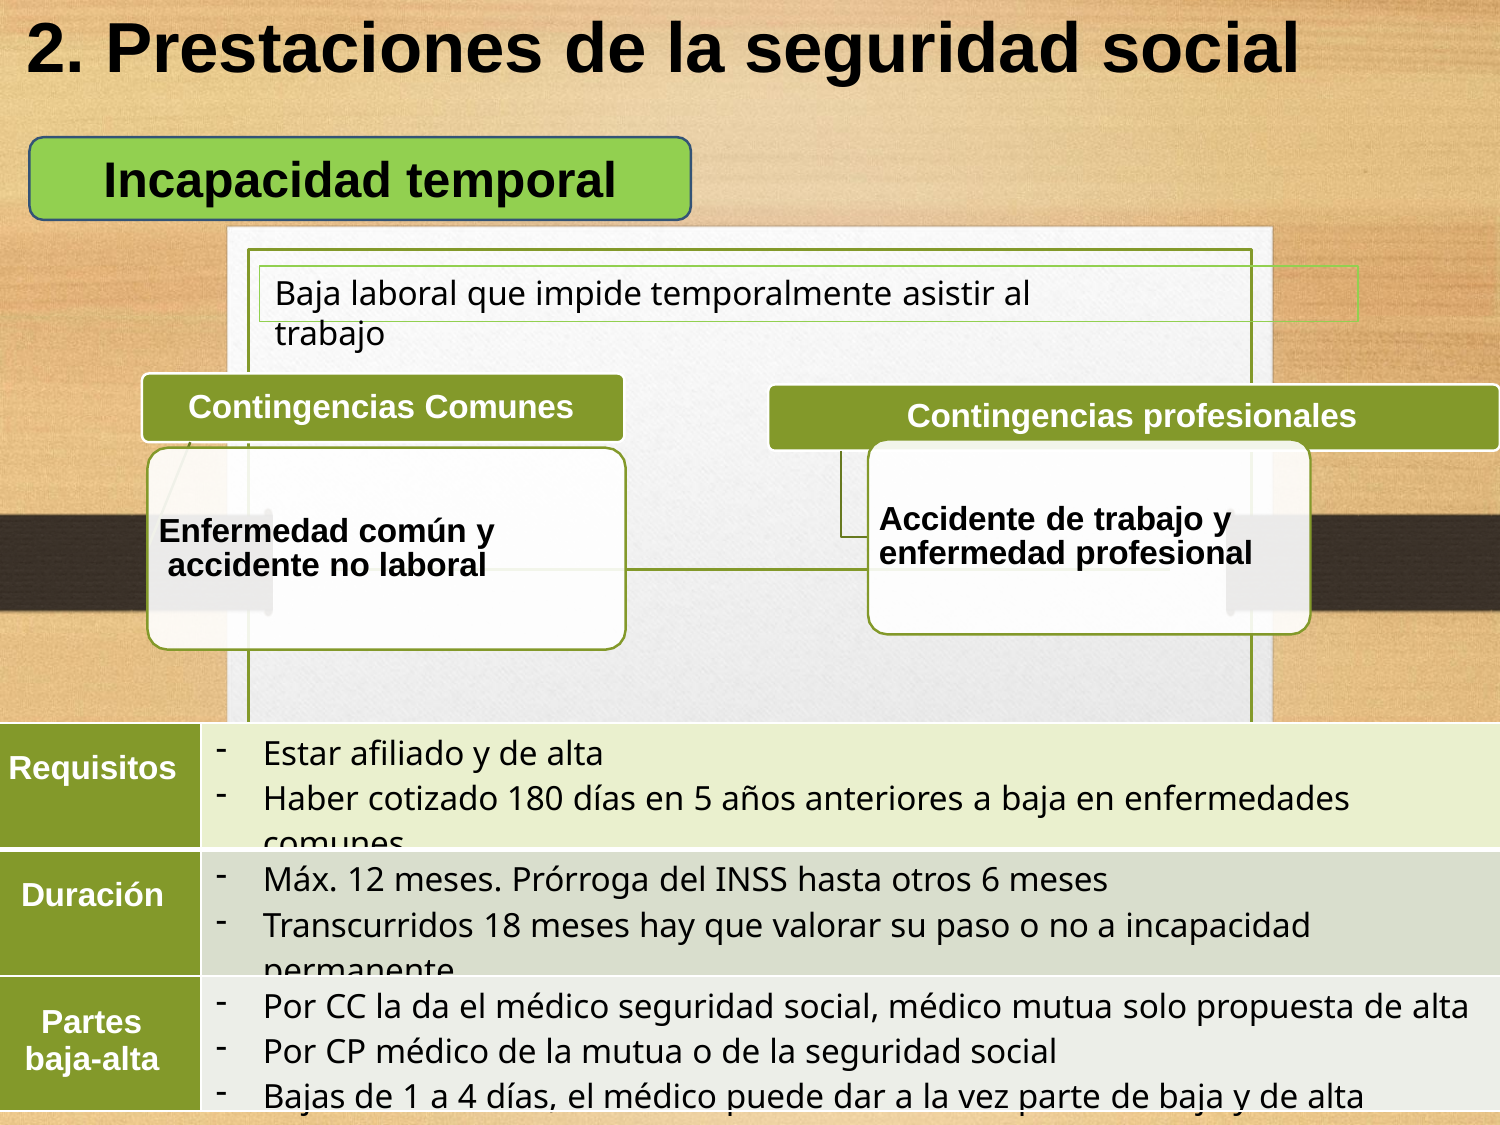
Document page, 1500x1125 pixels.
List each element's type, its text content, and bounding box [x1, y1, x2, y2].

table_cell Duración [0, 887, 200, 975]
table_cell Máx. 12 meses. Prórroga del INSS hasta otros 6 meses Transcurridos 18 meses hay que valorar su paso o no a incapacidad permanente [202, 886, 1500, 975]
picture [0, 1112, 1500, 1125]
picture [0, 0, 1500, 248]
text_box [766, 382, 1500, 453]
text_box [145, 440, 628, 652]
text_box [0, 248, 1500, 878]
table_cell Por CC la da el médico seguridad social, médico mutua solo propuesta de alta Por CP médico de la mutua o de la seguridad social Bajas de 1 a 4 días, el médico puede dar a la vez parte de baja y de alta [202, 977, 1500, 1110]
table_cell Partes baja-alta [0, 977, 200, 1110]
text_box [27, 135, 693, 222]
title 2. Prestaciones de la seguridad social [24, 0, 1308, 190]
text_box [839, 437, 1312, 636]
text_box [140, 371, 626, 444]
